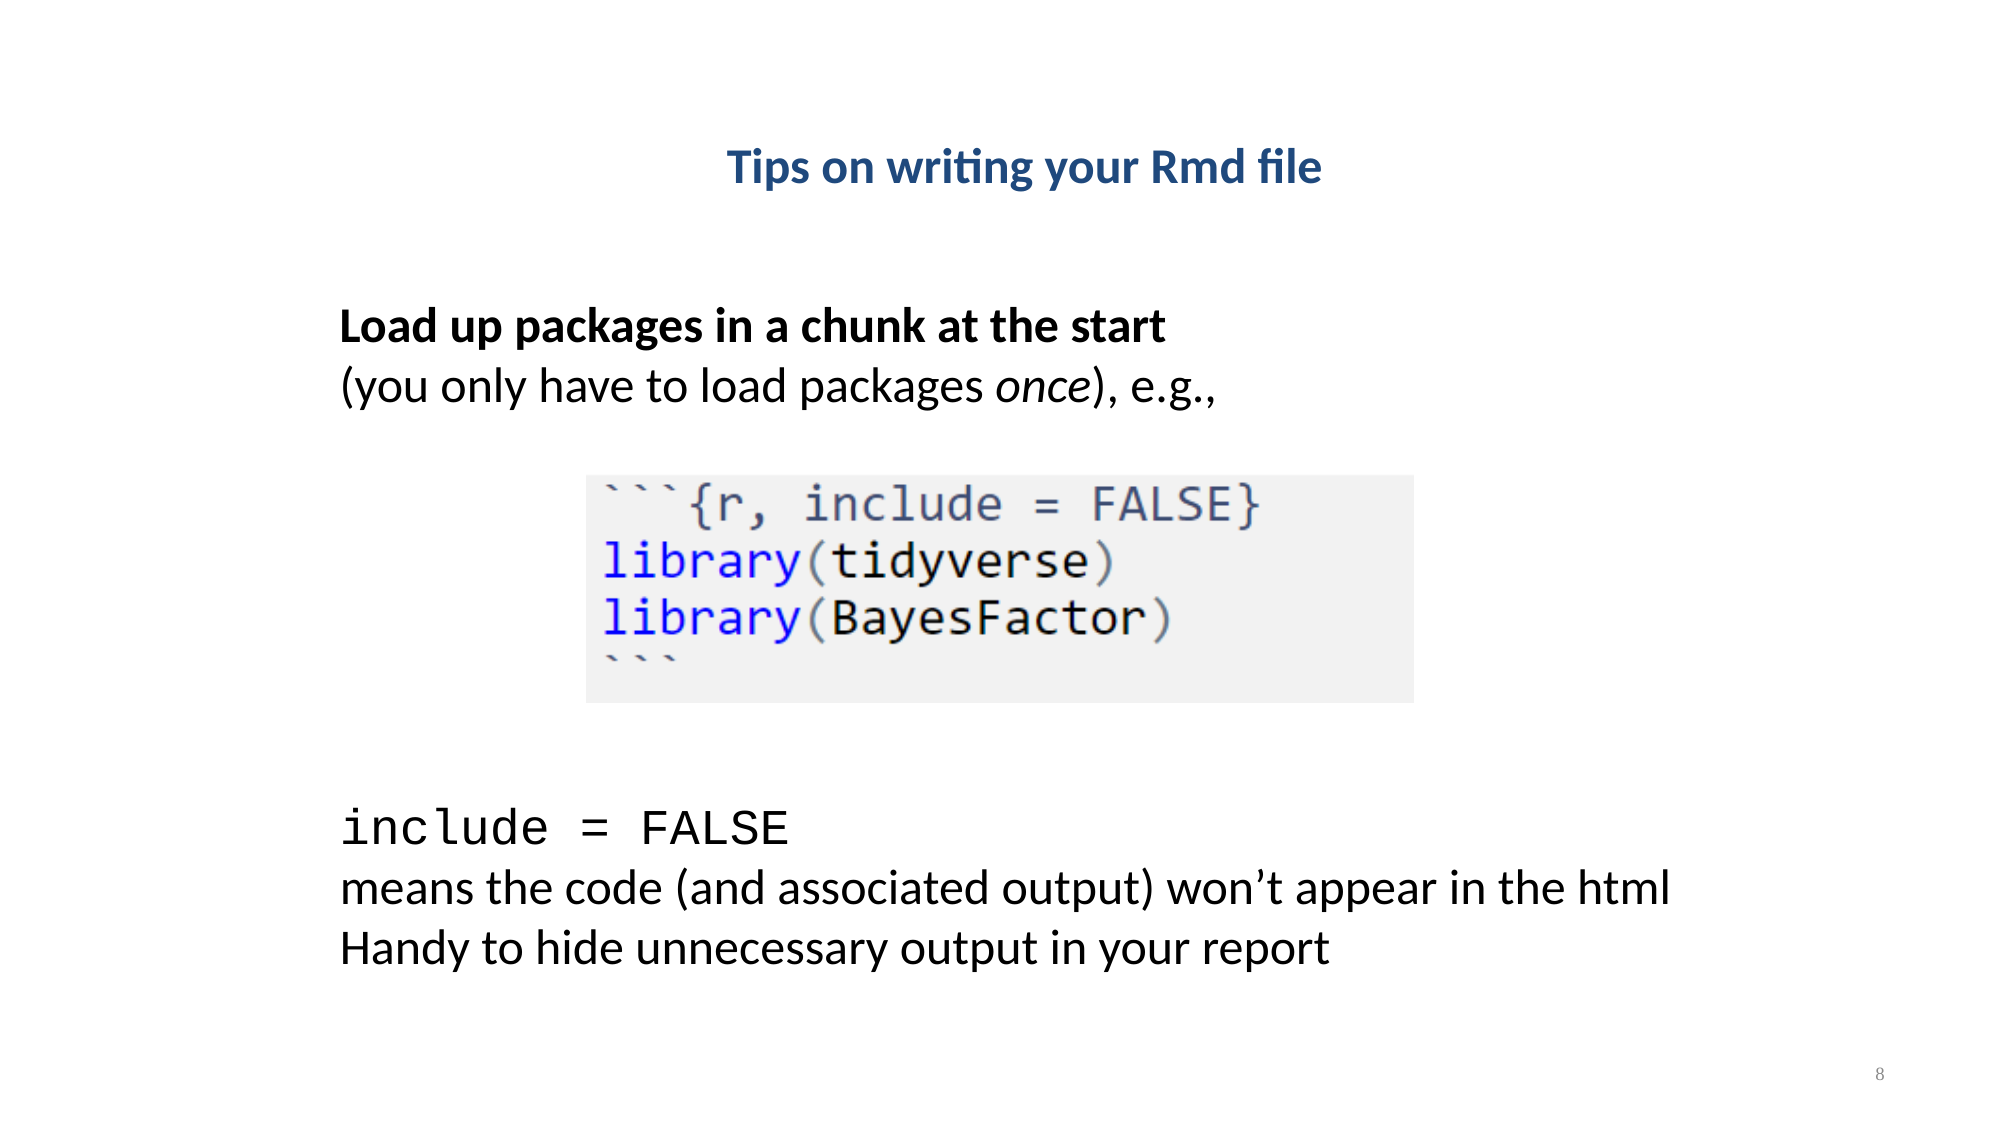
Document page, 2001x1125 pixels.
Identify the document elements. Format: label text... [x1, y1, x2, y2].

picture [586, 468, 1414, 703]
text_box include = FALSE means the code (and associated output) won’t appear in the html Handy to hide unnecessary output in your report [324, 786, 1699, 982]
slide_number 8 [1433, 1042, 1900, 1103]
text_box Tips on writing your Rmd file [124, 70, 1925, 258]
text_box Load up packages in a chunk at the start (you only have to load packages once), e.g., [324, 284, 1584, 420]
